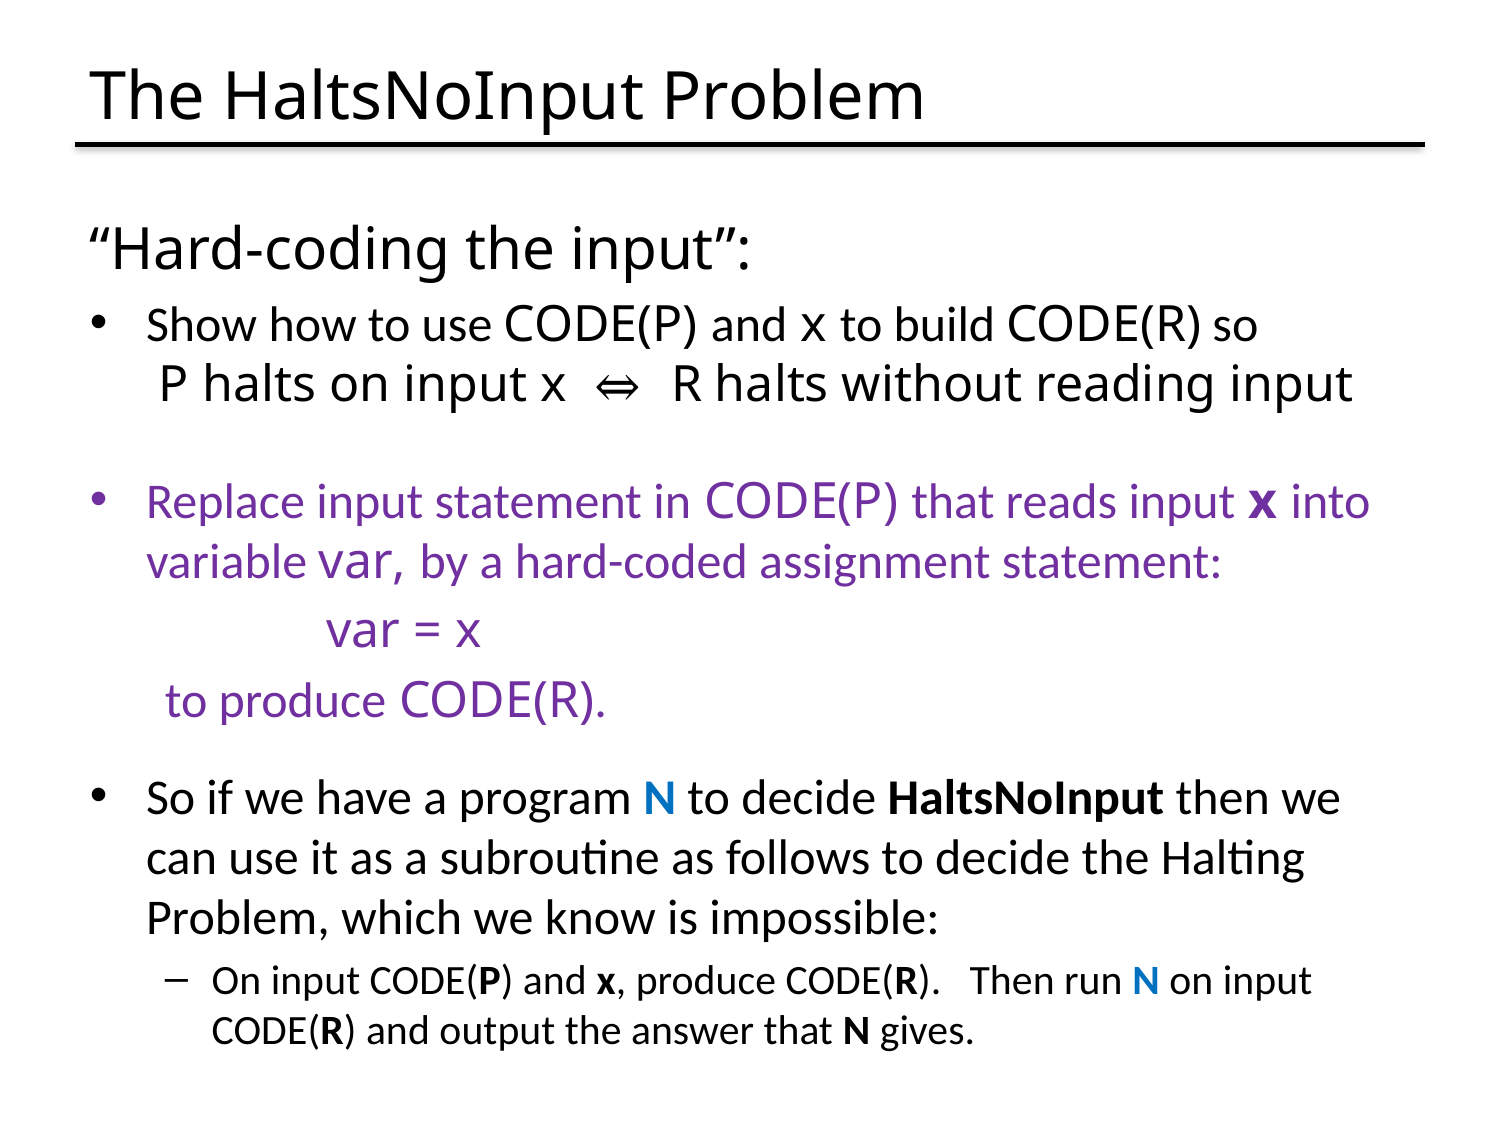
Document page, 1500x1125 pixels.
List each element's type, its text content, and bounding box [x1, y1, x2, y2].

list “Hard-coding the input”: Show how to use CODE(P) and x to build CODE(R) so P halts on input x ⇔ R halts without reading input Replace input statement in CODE(P) that reads input x into variable var, by a hard-coded assignment statement: var = x to produce CODE(R). So if we have a program N to decide HaltsNoInput then we can use it as a subroutine as follows to decide the Halting Problem, which we know is impossible: On input CODE(P) and x, produce CODE(R). Then run N on input CODE(R) and output the answer that N gives. [75, 204, 1425, 1048]
title The HaltsNoInput Problem [75, 45, 1425, 145]
